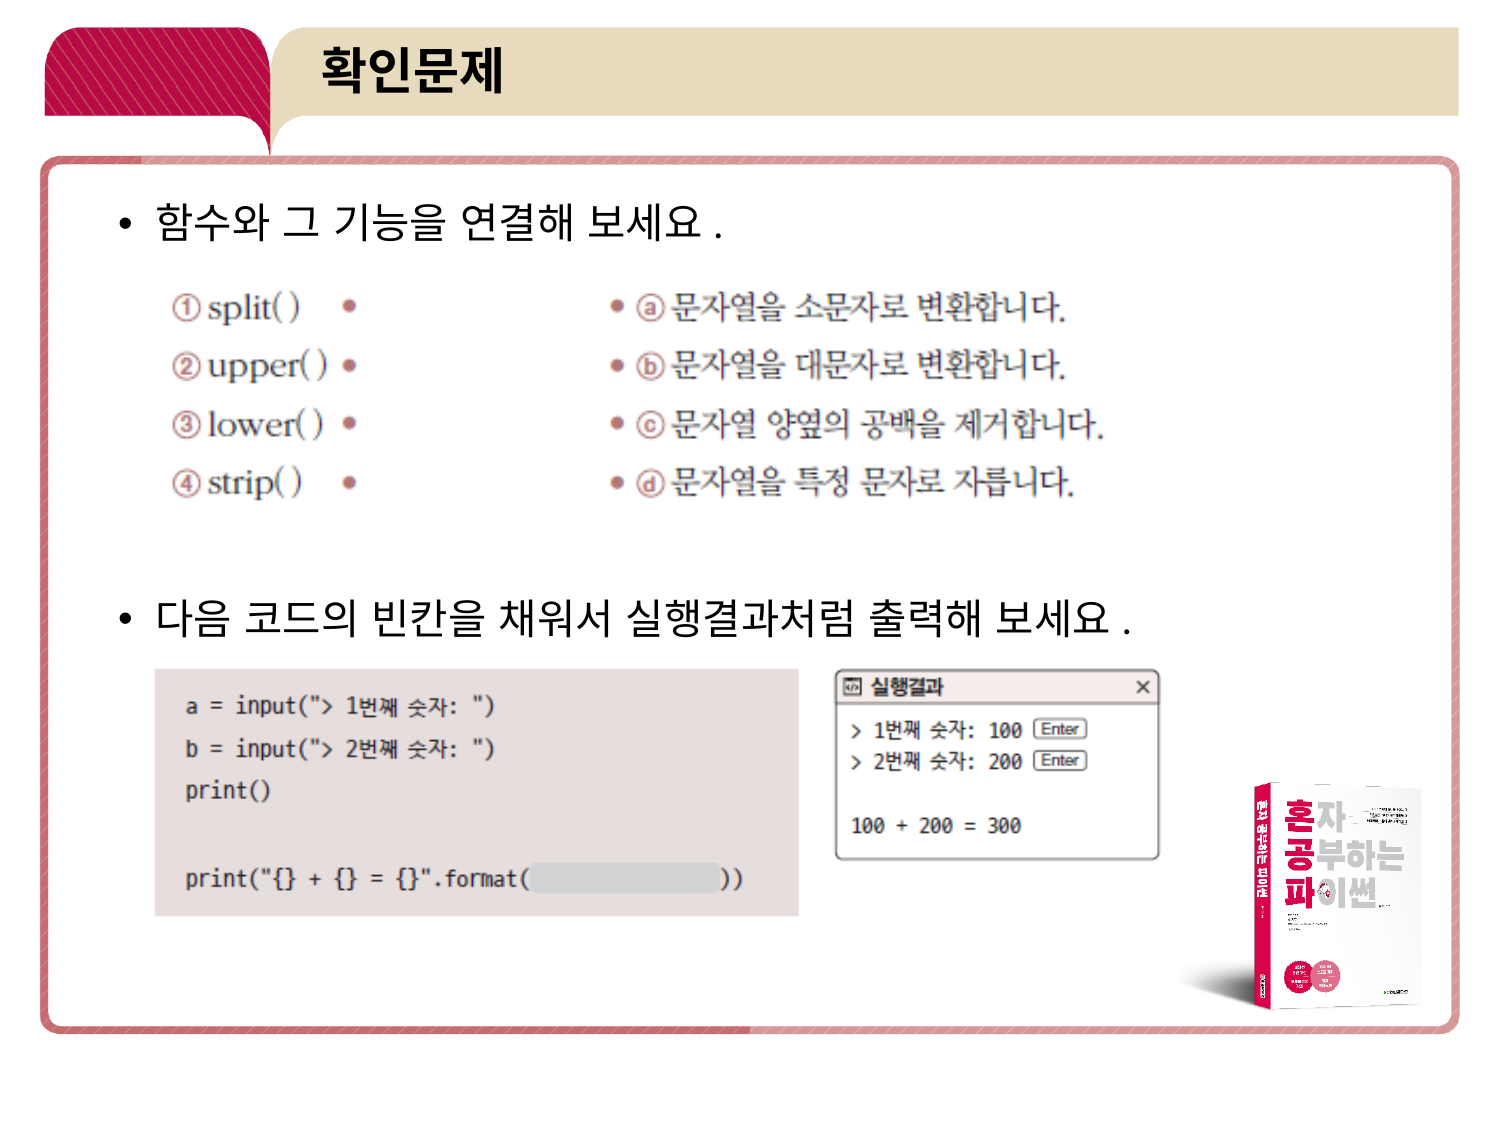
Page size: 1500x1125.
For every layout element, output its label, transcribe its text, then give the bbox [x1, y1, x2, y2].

title 확인문제 [306, 42, 1385, 105]
list 함수와 그 기능을 연결해 보세요. 다음 코드의 빈칸을 채워서 실행결과처럼 출력해 보세요. [103, 195, 1397, 1014]
picture [0, 0, 1500, 1043]
